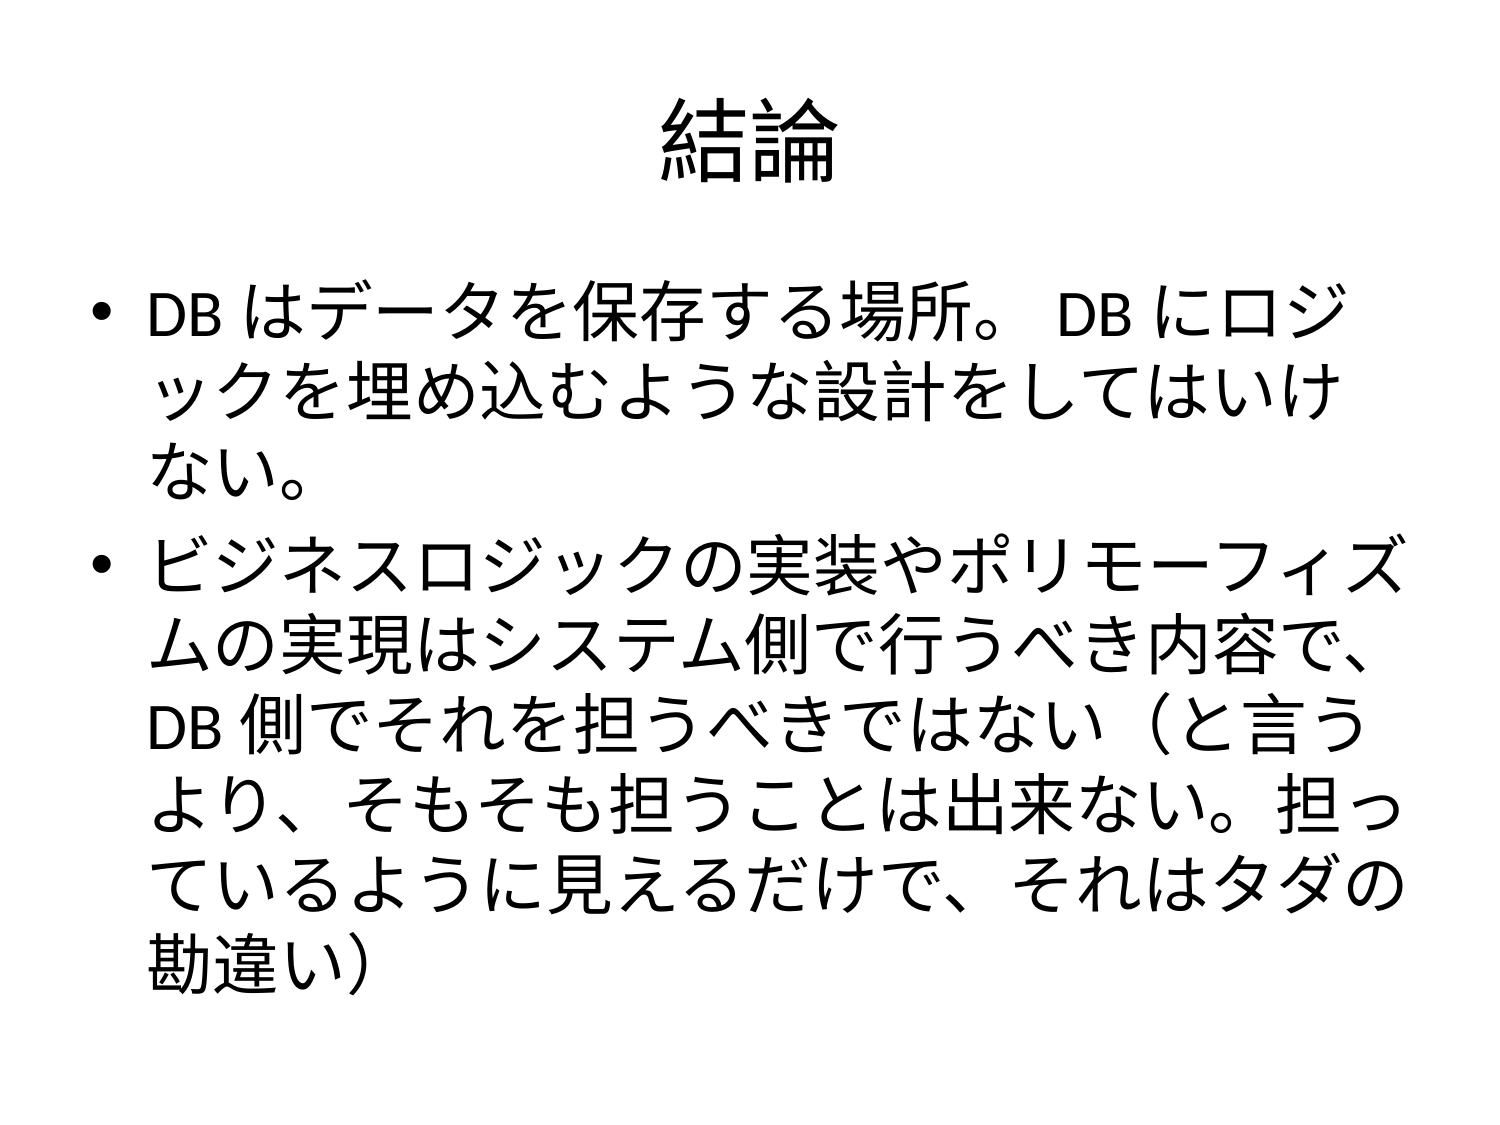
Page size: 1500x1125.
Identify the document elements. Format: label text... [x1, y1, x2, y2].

list DBはデータを保存する場所。DBにロジックを埋め込むような設計をしてはいけない。 ビジネスロジックの実装やポリモーフィズムの実現はシステム側で行うべき内容で、DB側でそれを担うべきではない（と言うより、そもそも担うことは出来ない。担っているように見えるだけで、それはタダの勘違い） [75, 262, 1425, 1005]
title 結論 [75, 45, 1425, 233]
